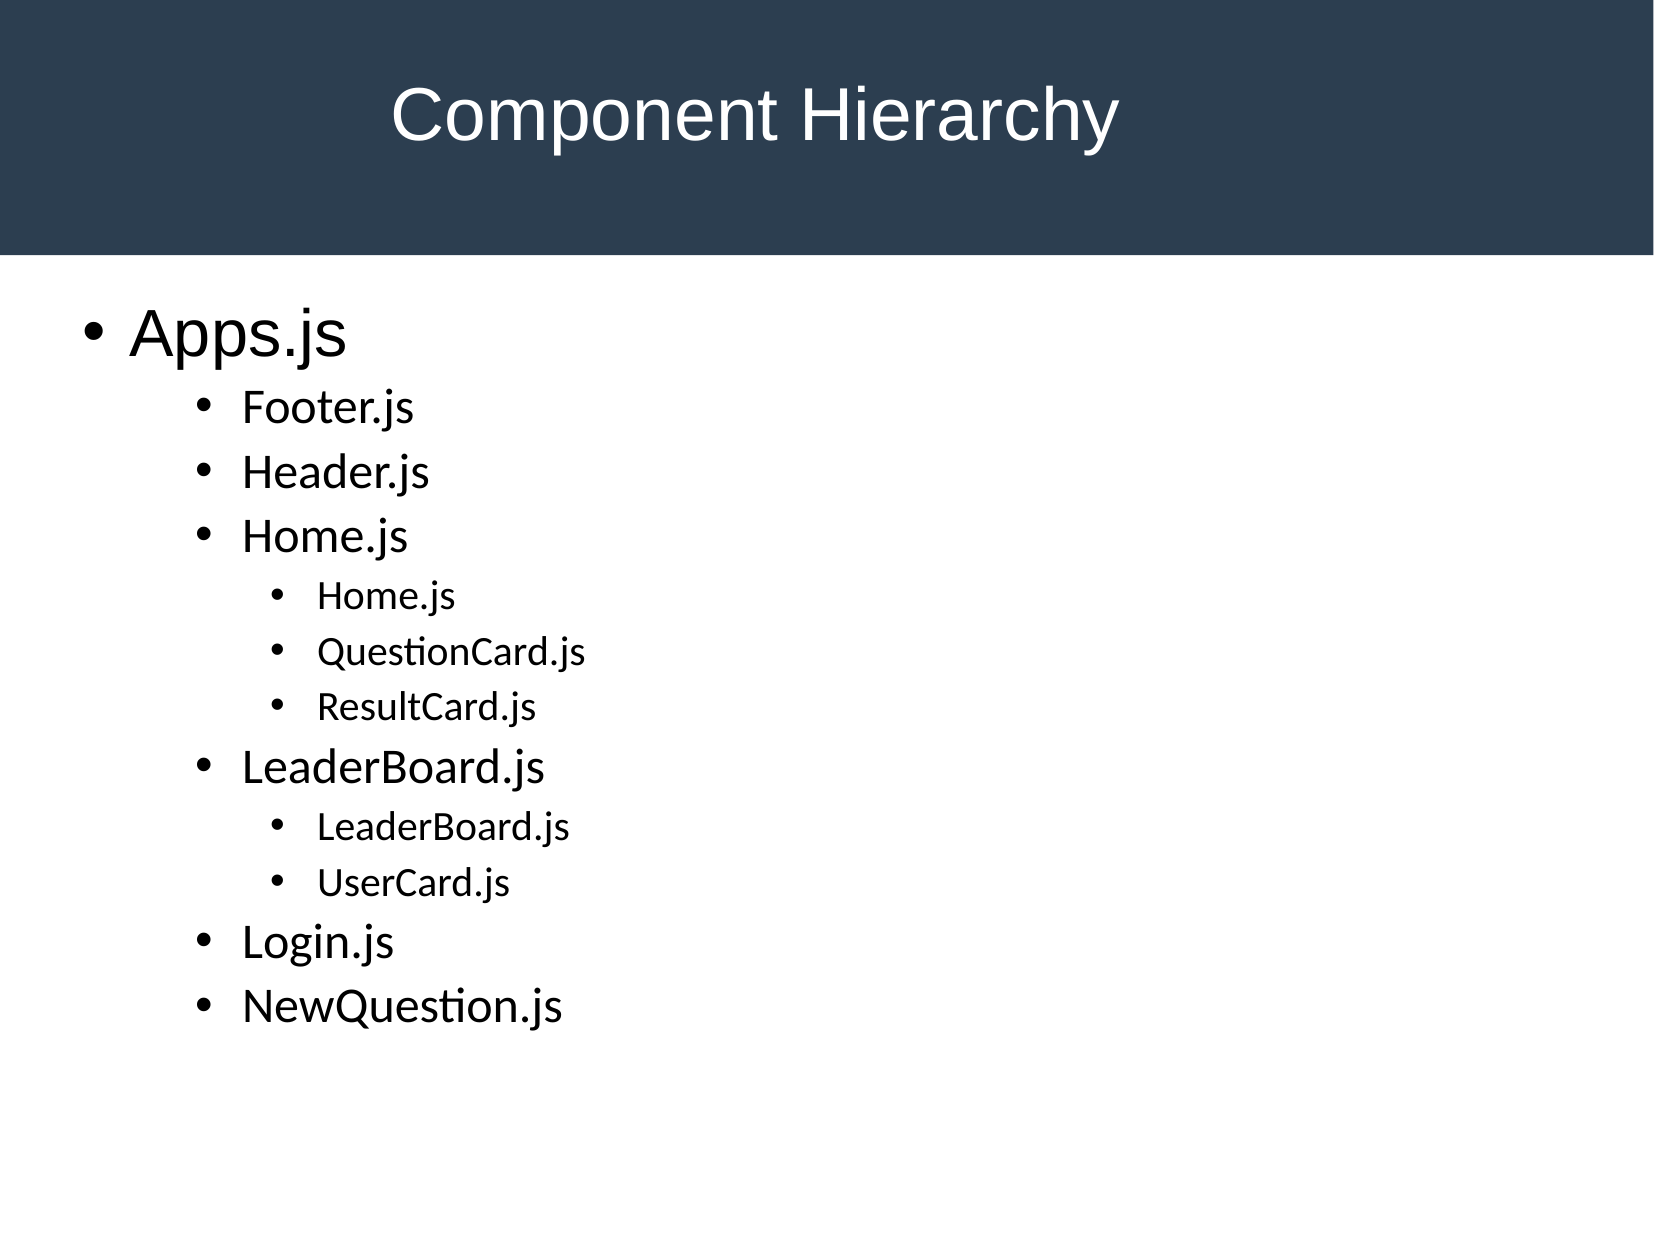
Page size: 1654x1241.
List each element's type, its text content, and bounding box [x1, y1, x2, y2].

list Apps.js Footer.js Header.js Home.js Home.js QuestionCard.js ResultCard.js LeaderBoard.js LeaderBoard.js UserCard.js Login.js NewQuestion.js [82, 290, 1571, 1122]
title Component Hierarchy [82, 49, 1430, 172]
